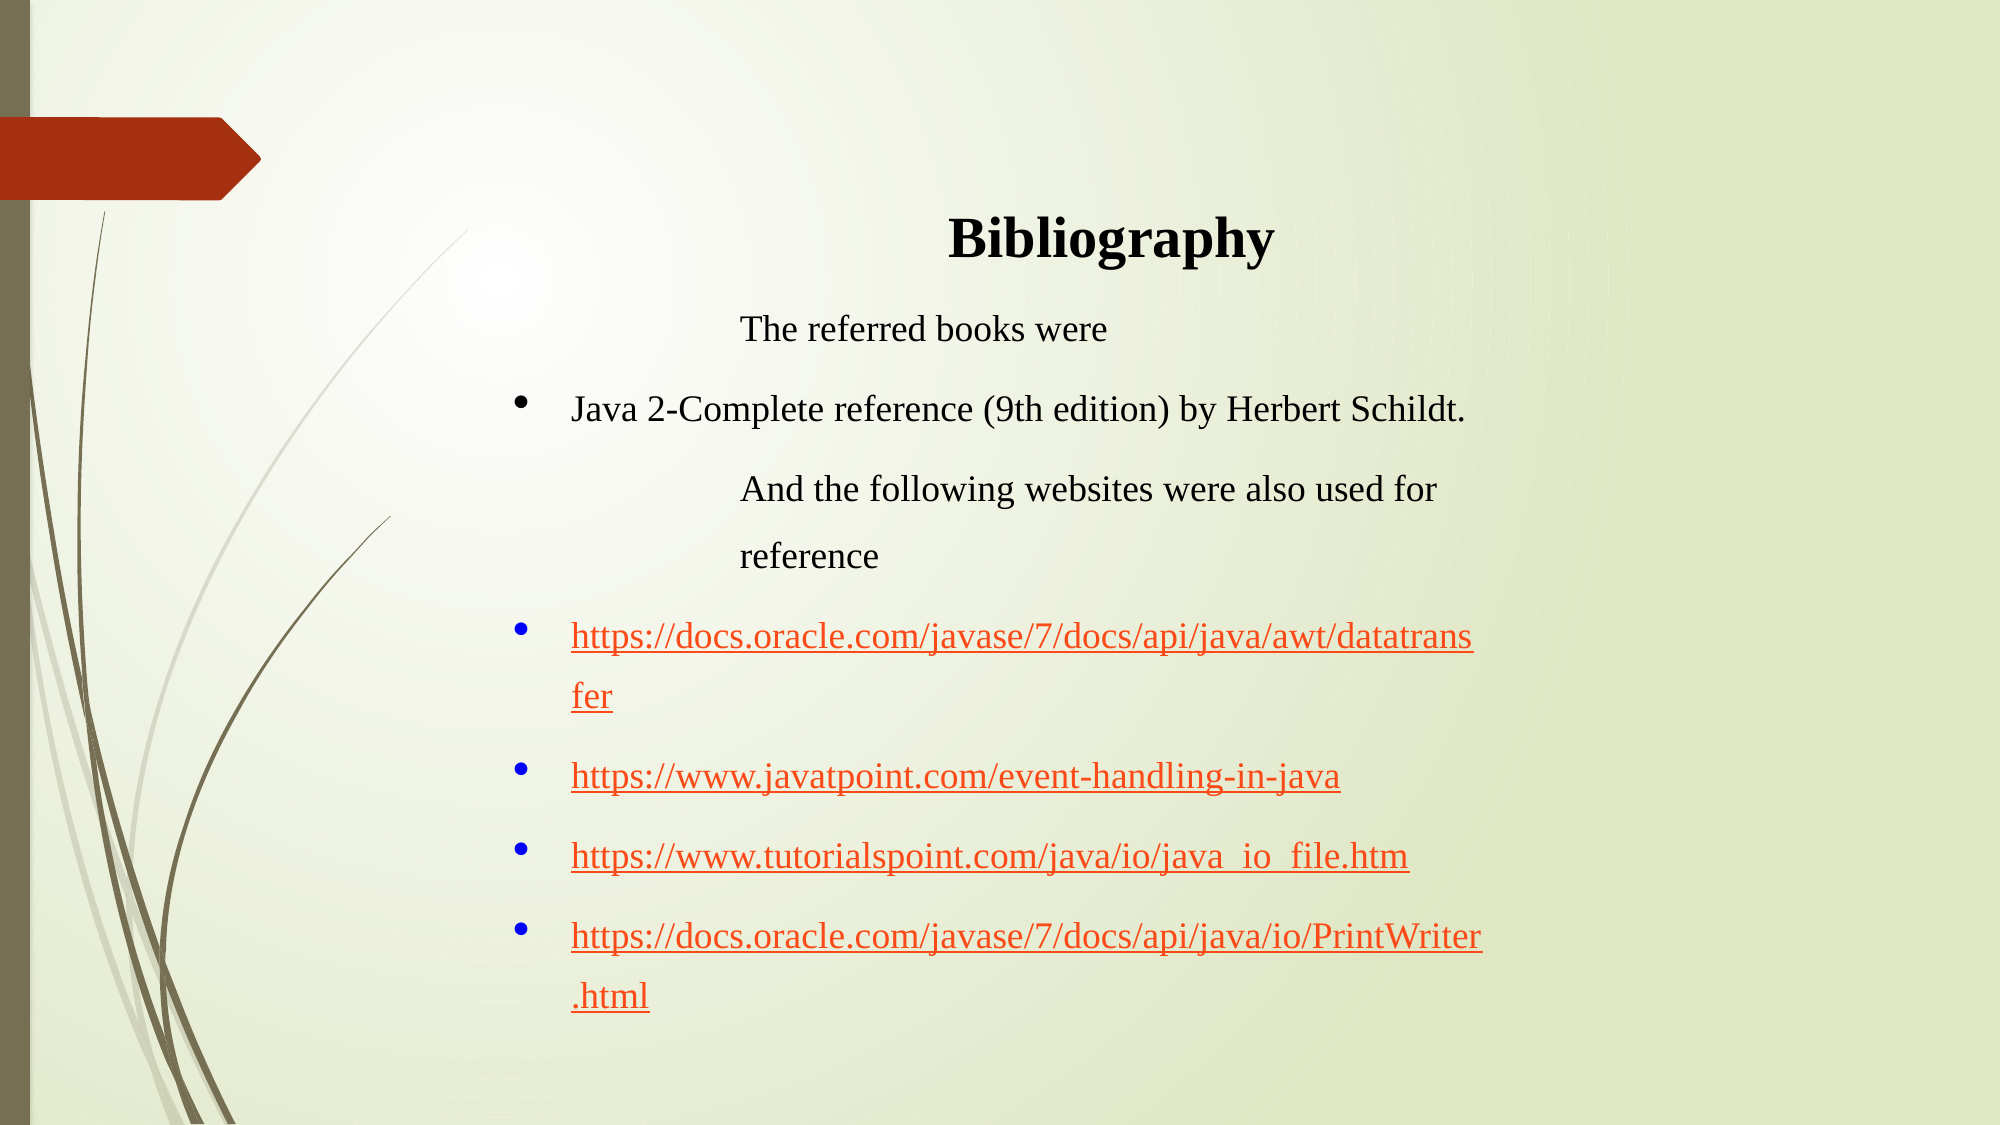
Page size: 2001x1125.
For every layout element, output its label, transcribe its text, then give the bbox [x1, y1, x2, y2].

text_box Bibliography The referred books were Java 2-Complete reference (9th edition) by Herbert Schildt. And the following websites were also used for reference https://docs.oracle.com/javase/7/docs/api/java/awt/datatransfer https://www.javatpoint.com/event-handling-in-java https://www.tutorialspoint.com/java/io/java_io_file.htm https://docs.oracle.com/javase/7/docs/api/java/io/PrintWriter.html [500, 76, 1500, 904]
